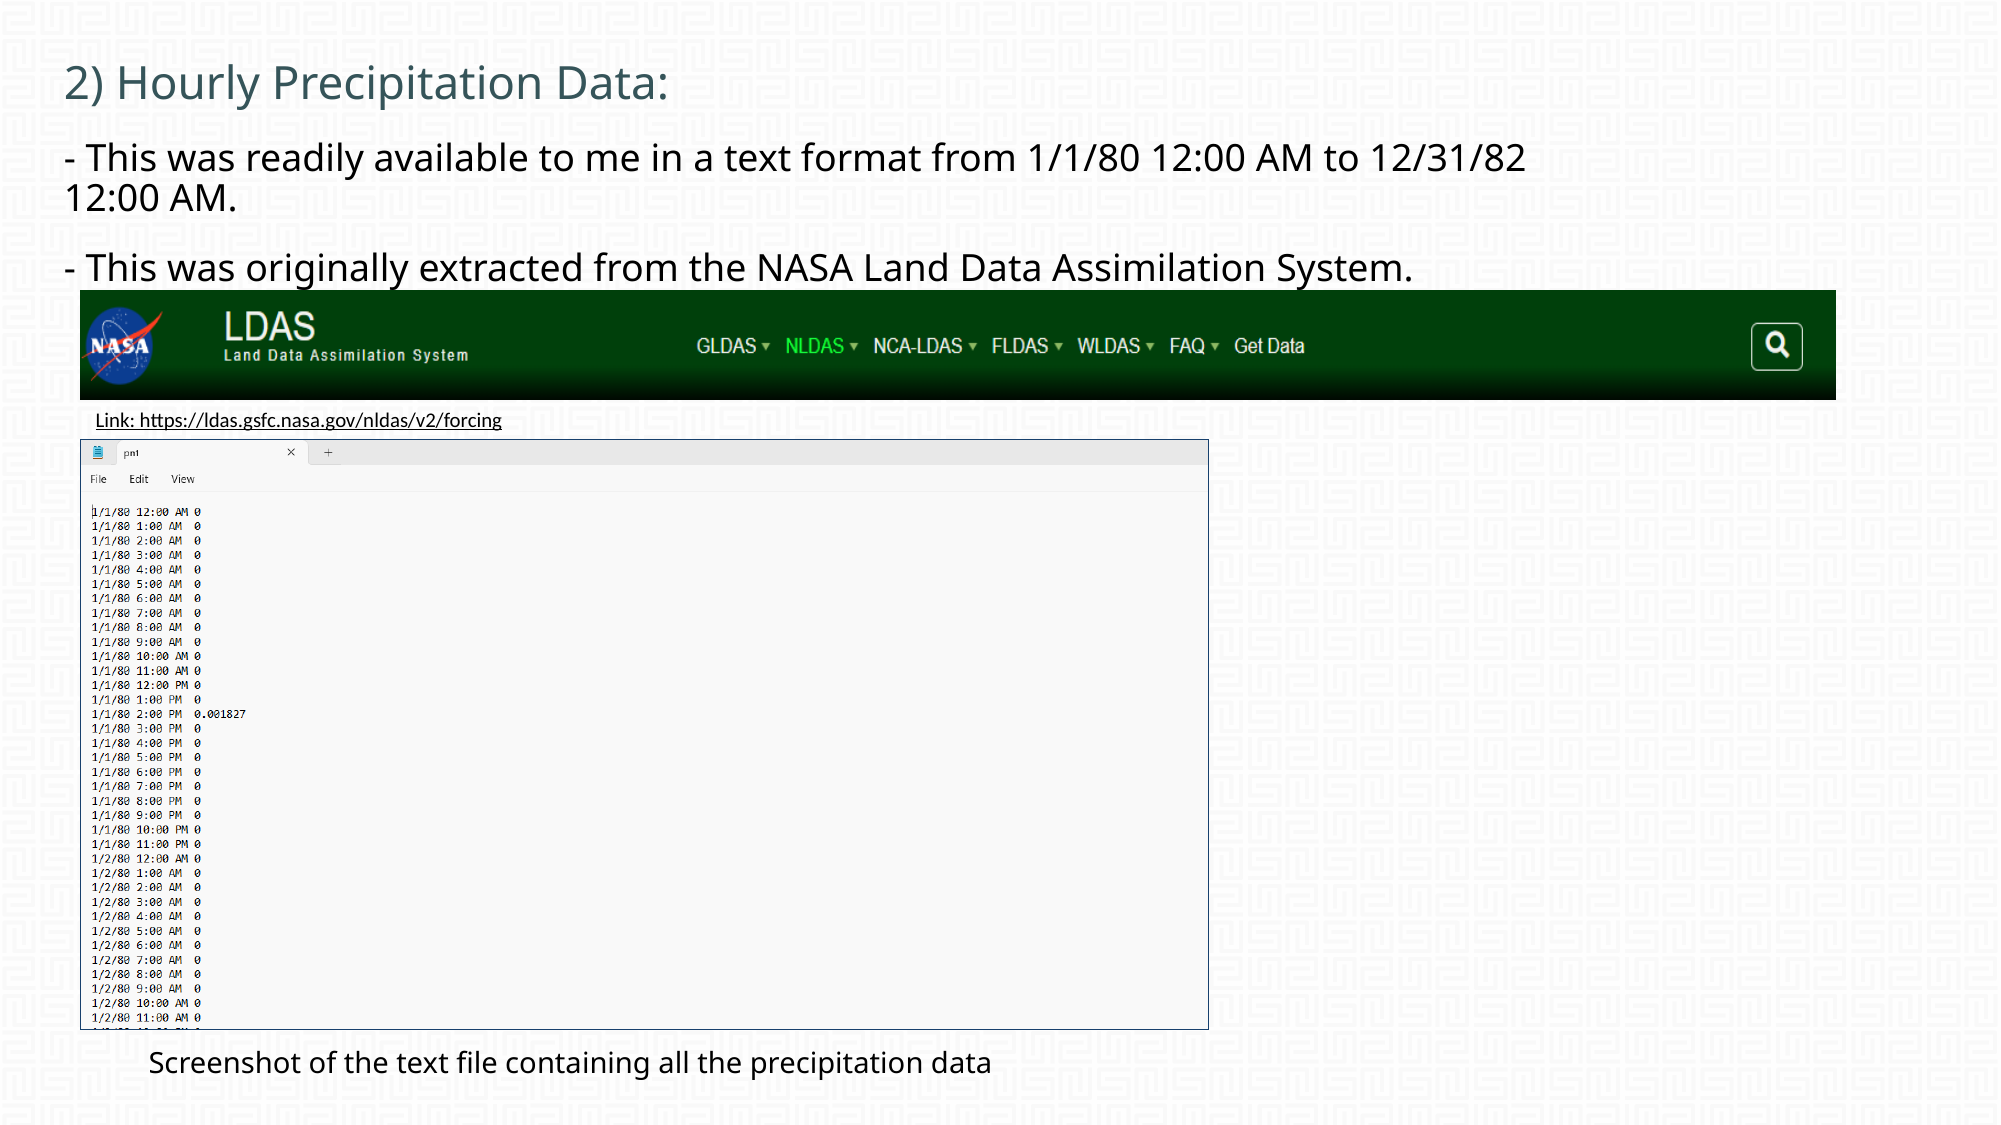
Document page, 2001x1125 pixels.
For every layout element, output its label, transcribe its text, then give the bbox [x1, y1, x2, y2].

picture [80, 290, 1836, 400]
text_box Link: https://ldas.gsfc.nasa.gov/nldas/v2/forcing [80, 407, 1081, 435]
text_box Screenshot of the text file containing all the precipitation data [133, 1038, 1008, 1087]
text_box 2) Hourly Precipitation Data: - This was readily available to me in a text format from 1/1/80 12:00 AM to 12/31/82 12:00 AM. - This was originally extracted from the NASA Land Data Assimilation System. [34, 52, 1629, 713]
picture [80, 439, 1210, 1030]
